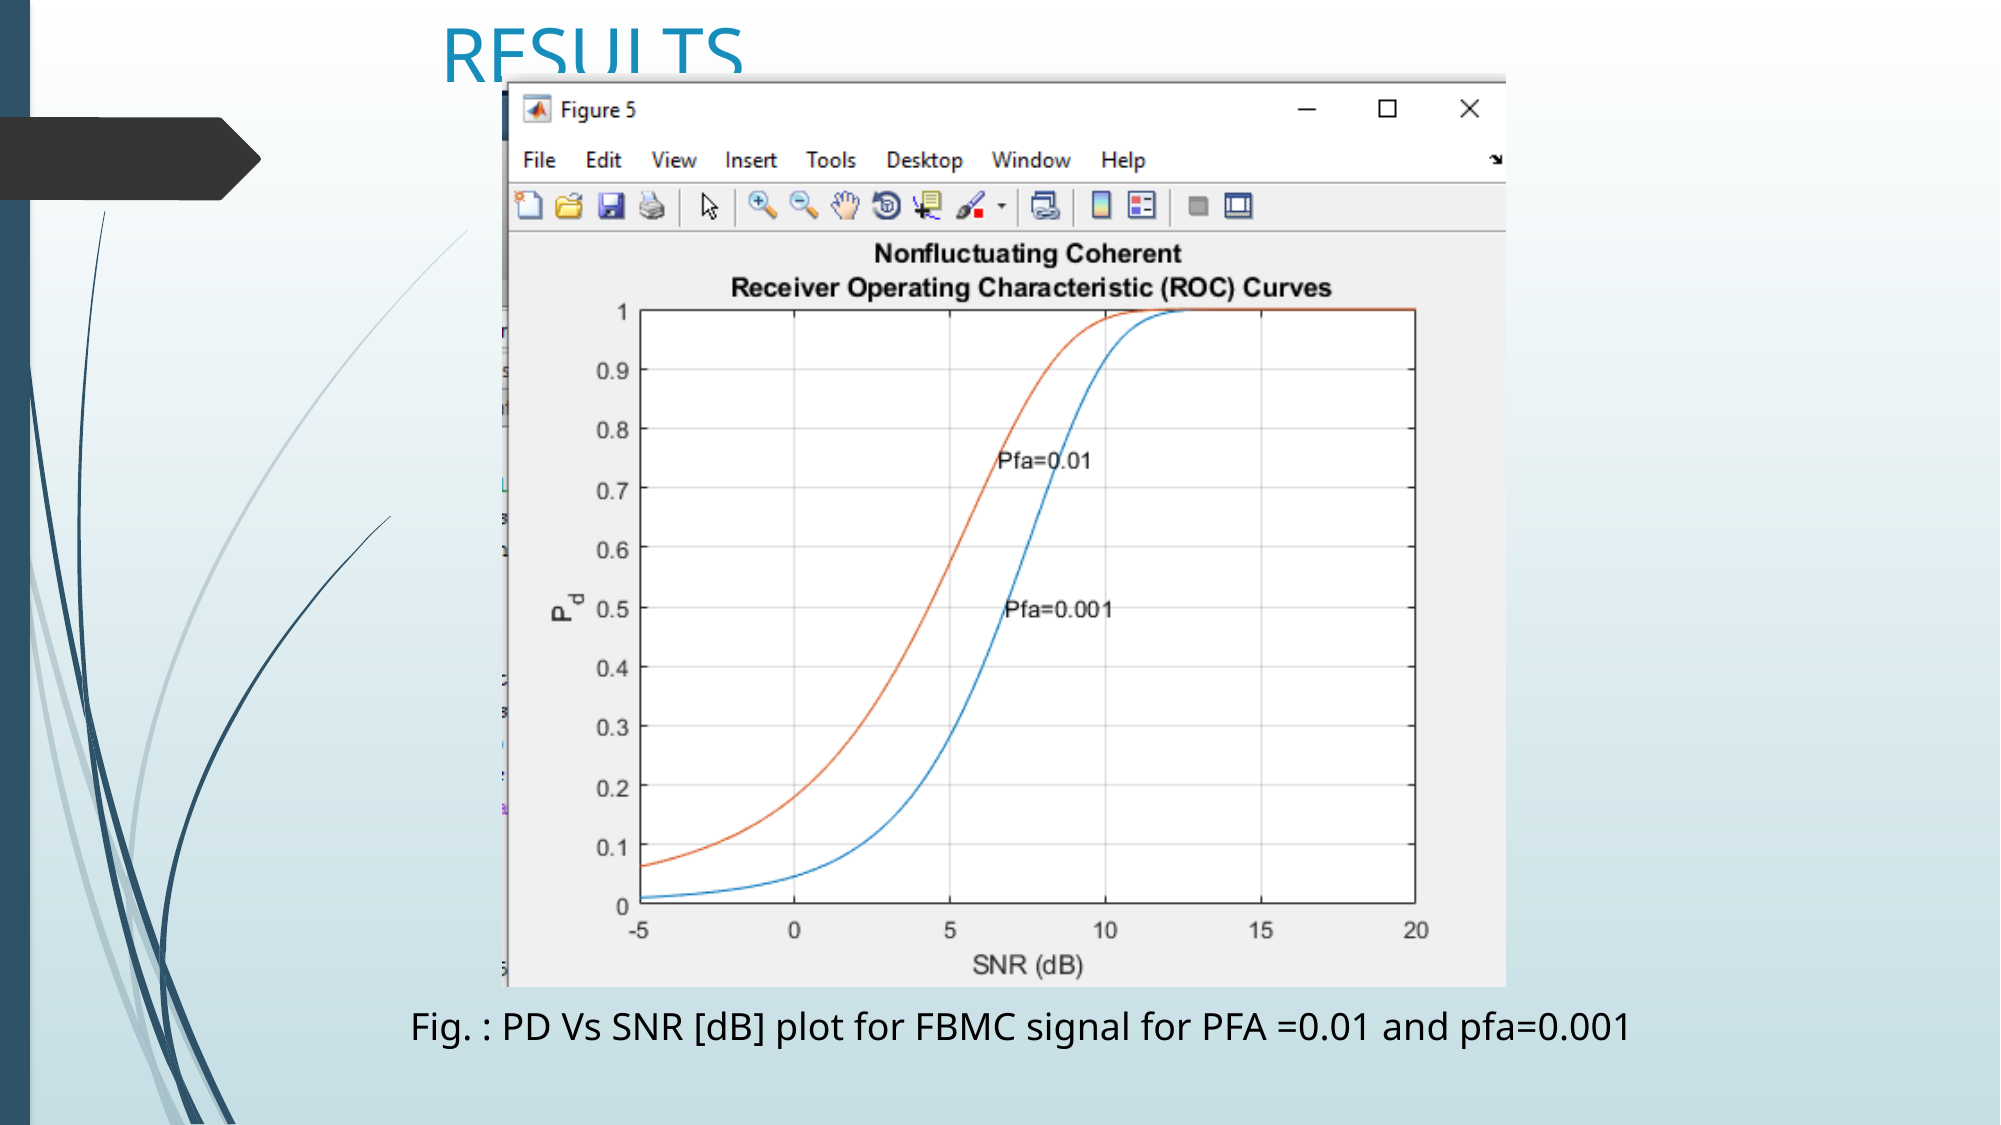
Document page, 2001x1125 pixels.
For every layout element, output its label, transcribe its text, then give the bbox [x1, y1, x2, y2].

title RESULTS [425, 0, 1888, 146]
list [501, 73, 1507, 987]
text_box Fig. : PD Vs SNR [dB] plot for FBMC signal for PFA =0.01 and pfa=0.001 [395, 995, 1687, 1056]
